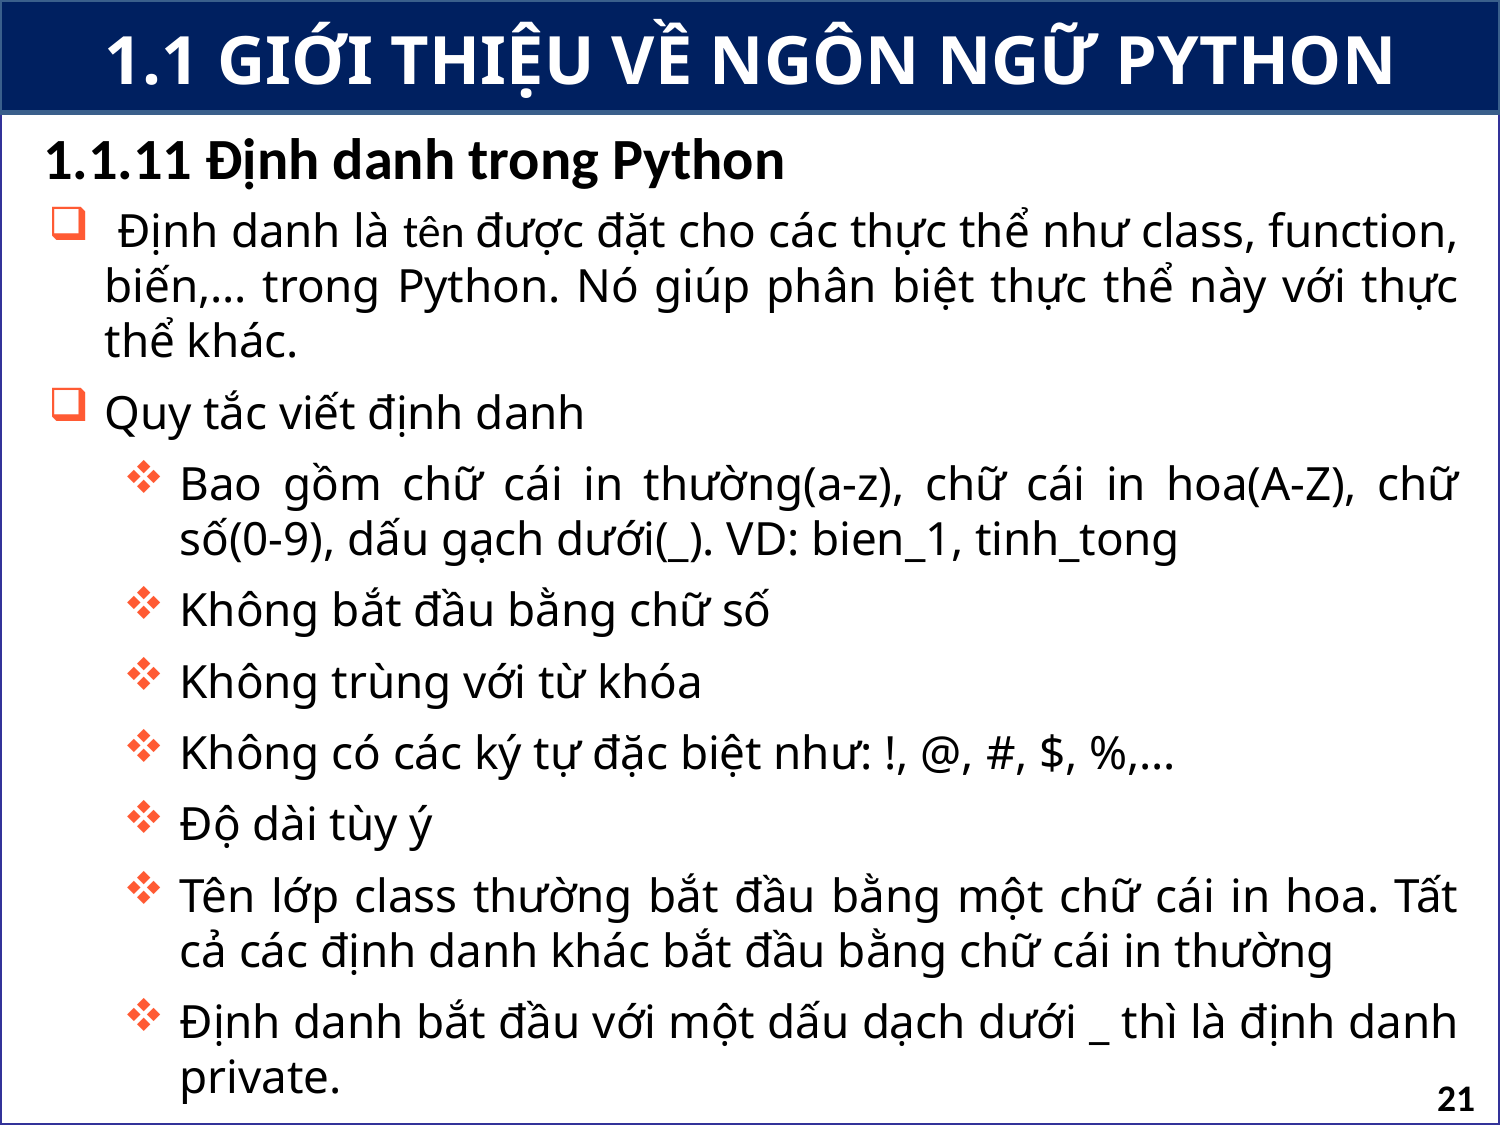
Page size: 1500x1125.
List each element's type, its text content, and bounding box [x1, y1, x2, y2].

slide_number 21 [1125, 767, 1475, 1125]
title 1.1 GIỚI THIỆU VỀ NGÔN NGỮ PYTHON [12, 0, 1488, 152]
text_box 1.1.11 Định danh trong Python [26, 152, 801, 200]
text_box Định danh là tên được đặt cho các thực thể như class, function, biến,... trong Python. Nó giúp phân biệt thực thể này với thực thể khác. Quy tắc viết định danh Bao gồm chữ cái in thường(a-z), chữ cái in hoa(A-Z), chữ số(0-9), dấu gạch dưới(_). VD: bien_1, tinh_tong Không bắt đầu bằng chữ số Không trùng với từ khóa Không có các ký tự đặc biệt như: !, @, #, $, %,… Độ dài tùy ý Tên lớp class thường bắt đầu bằng một chữ cái in hoa. Tất cả các định danh khác bắt đầu bằng chữ cái in thường Định danh bắt đầu với một dấu dạch dưới _ thì là định danh private. [46, 185, 1459, 1103]
